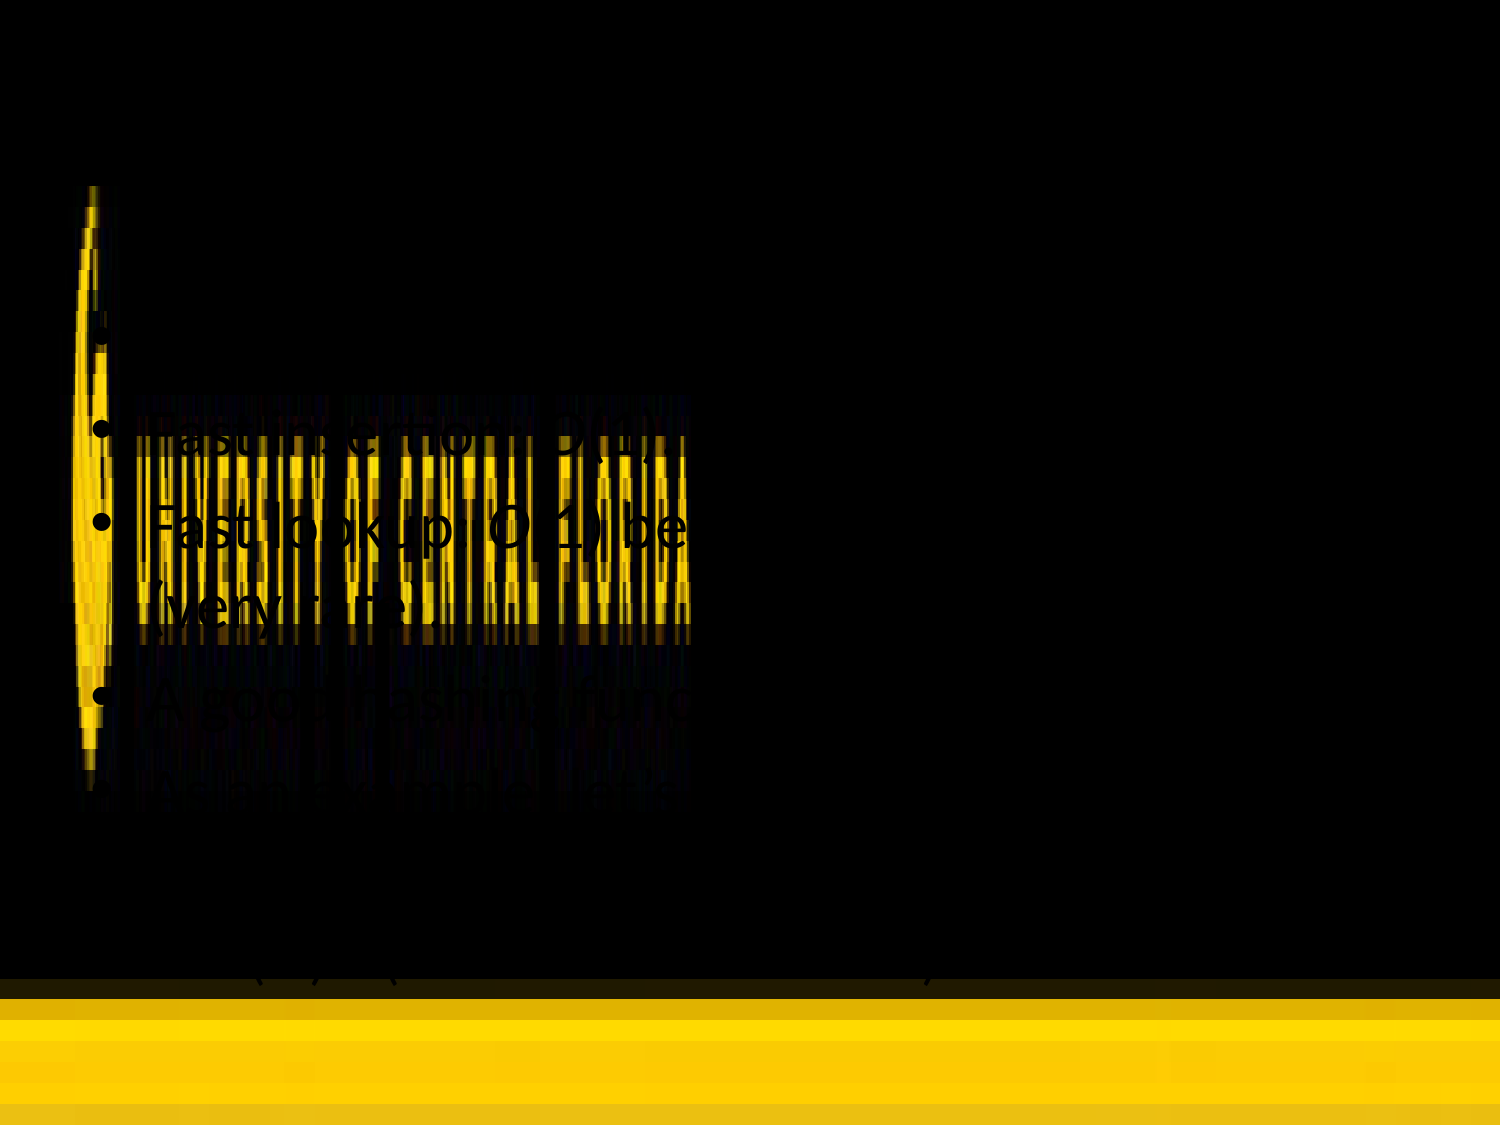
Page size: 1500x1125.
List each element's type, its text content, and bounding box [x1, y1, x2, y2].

title Symbol Table: Hash Table [74, 124, 1426, 263]
picture [0, 0, 1500, 1125]
list Most efficient. Used by production compilers. Fast insertion: O(1). Fast lookup: O(1) best case, O(n) worst case (very rare). A good hashing function is needed. As an example, let’s use the following hashing function: H(id) = (First letter + last letter) mod 11 [74, 287, 1426, 1006]
